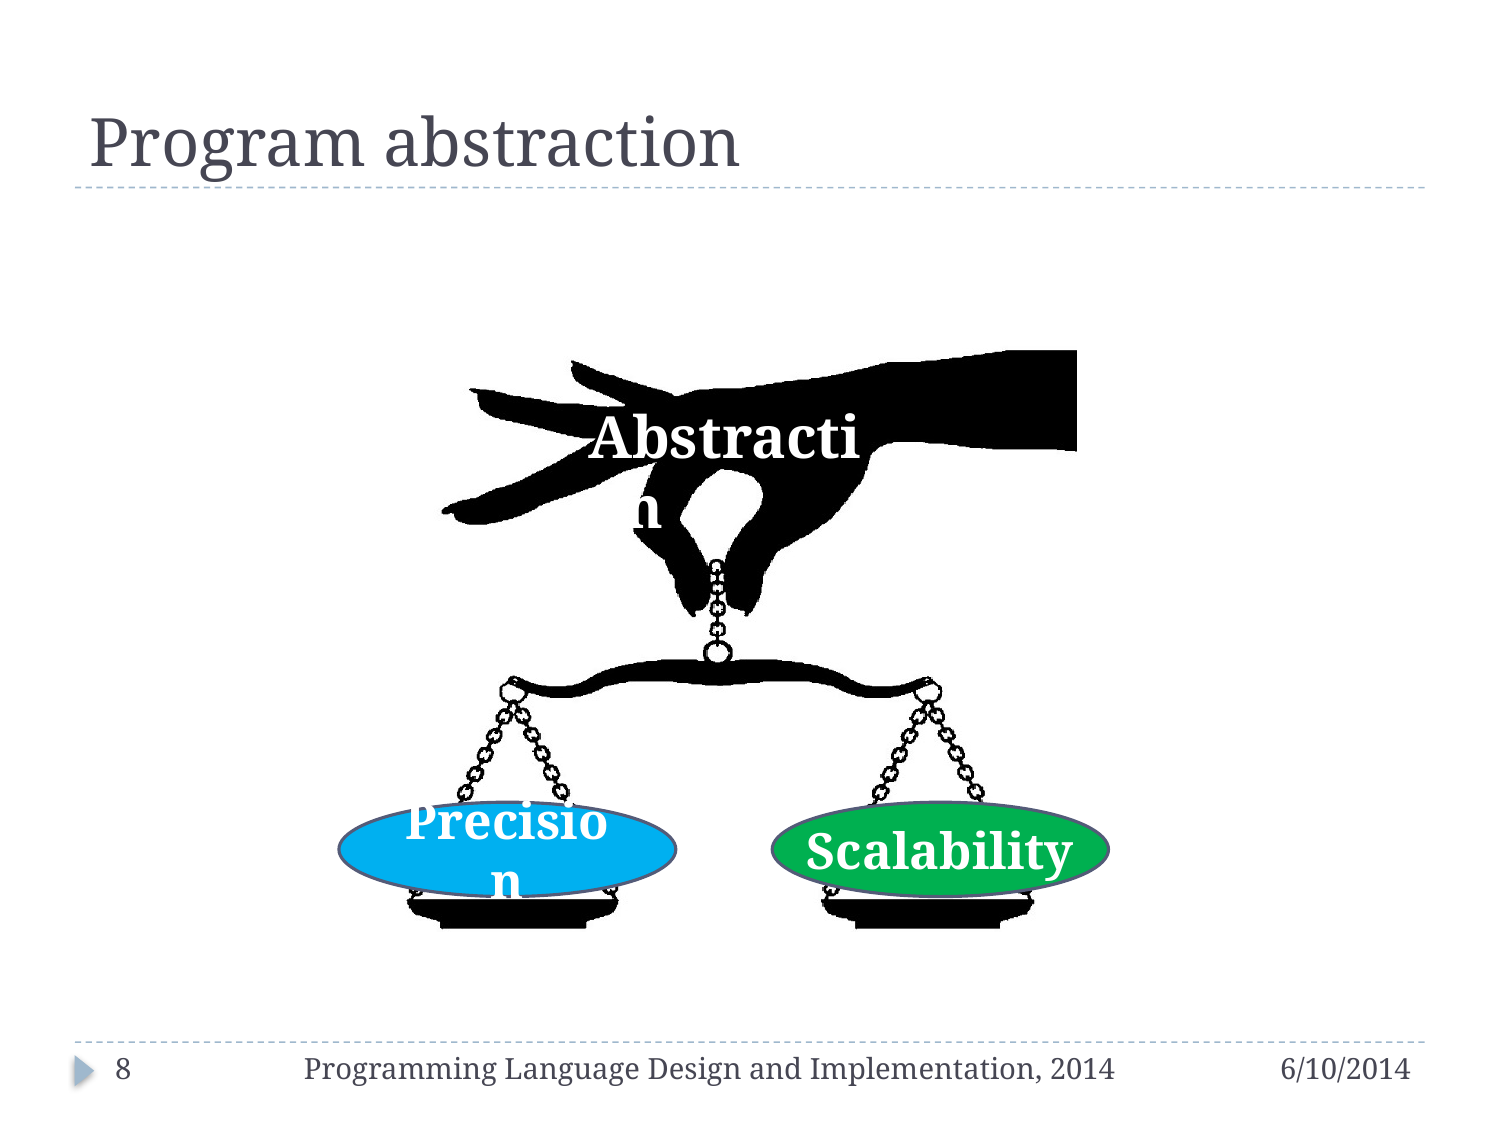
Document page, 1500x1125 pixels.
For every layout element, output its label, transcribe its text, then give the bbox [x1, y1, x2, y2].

footer Programming Language Design and Implementation, 2014 [234, 1042, 1185, 1103]
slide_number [1185, 1042, 1426, 1103]
title Program abstraction [75, 24, 1425, 188]
slide_number 8 [100, 1042, 234, 1103]
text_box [338, 340, 1109, 933]
